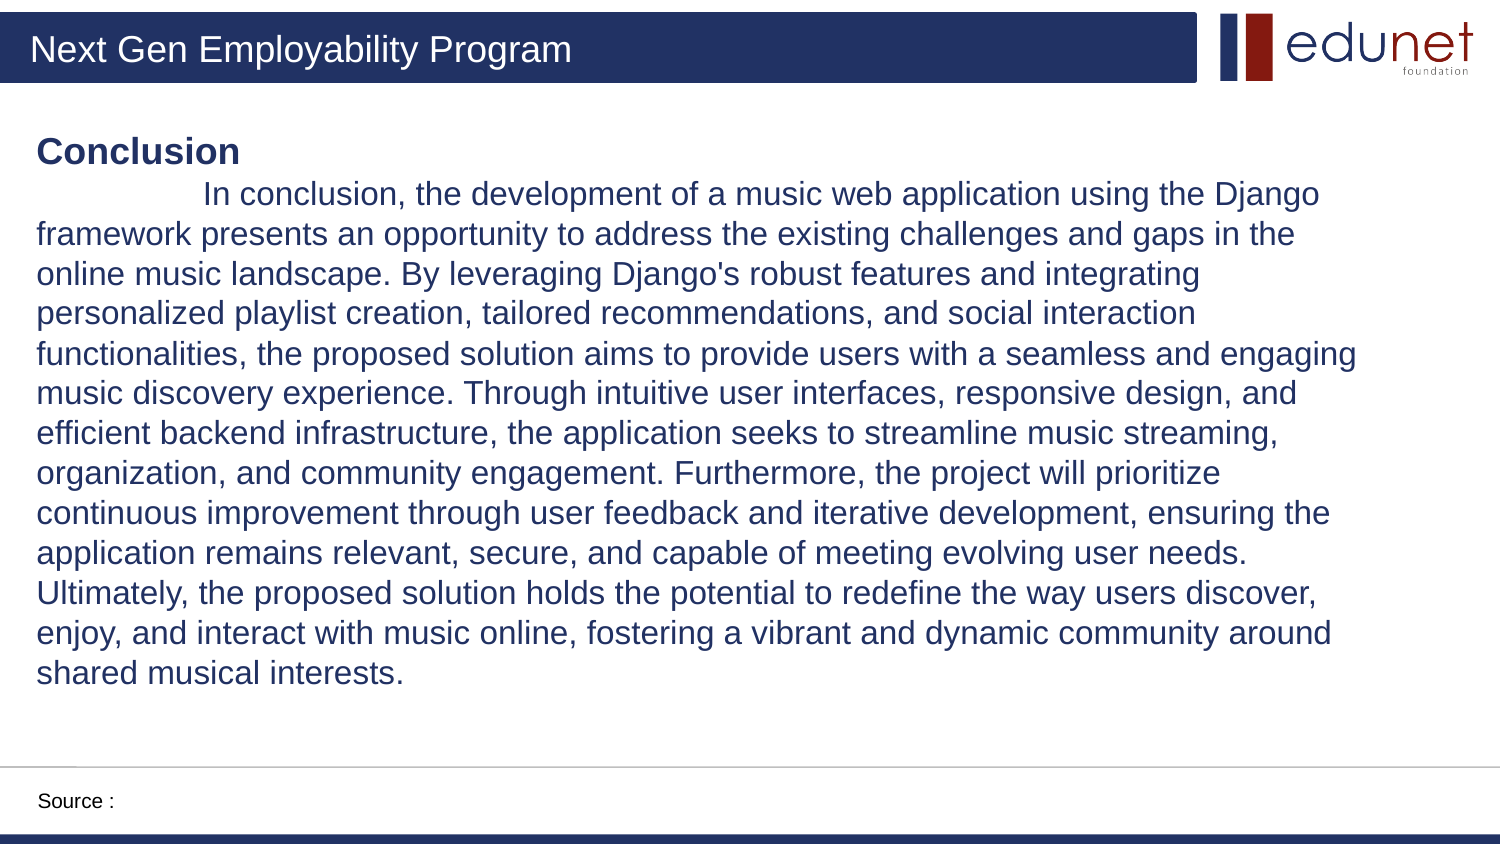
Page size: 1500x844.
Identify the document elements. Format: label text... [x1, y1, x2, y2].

picture [1279, 14, 1482, 82]
text_box Source : [22, 773, 139, 826]
title Conclusion In conclusion, the development of a music web application using the Django framework presents an opportunity to address the existing challenges and gaps in the online music landscape. By leveraging Django's robust features and integrating personalized playlist creation, tailored recommendations, and social interaction functionalities, the proposed solution aims to provide users with a seamless and engaging music discovery experience. Through intuitive user interfaces, responsive design, and efficient backend infrastructure, the application seeks to streamline music streaming, organization, and community engagement. Furthermore, the project will prioritize continuous improvement through user feedback and iterative development, ensuring the application remains relevant, secure, and capable of meeting evolving user needs. Ultimately, the proposed solution holds the potential to redefine the way users discover, enjoy, and interact with music online, fostering a vibrant and dynamic community around shared musical interests. [21, 111, 1399, 701]
